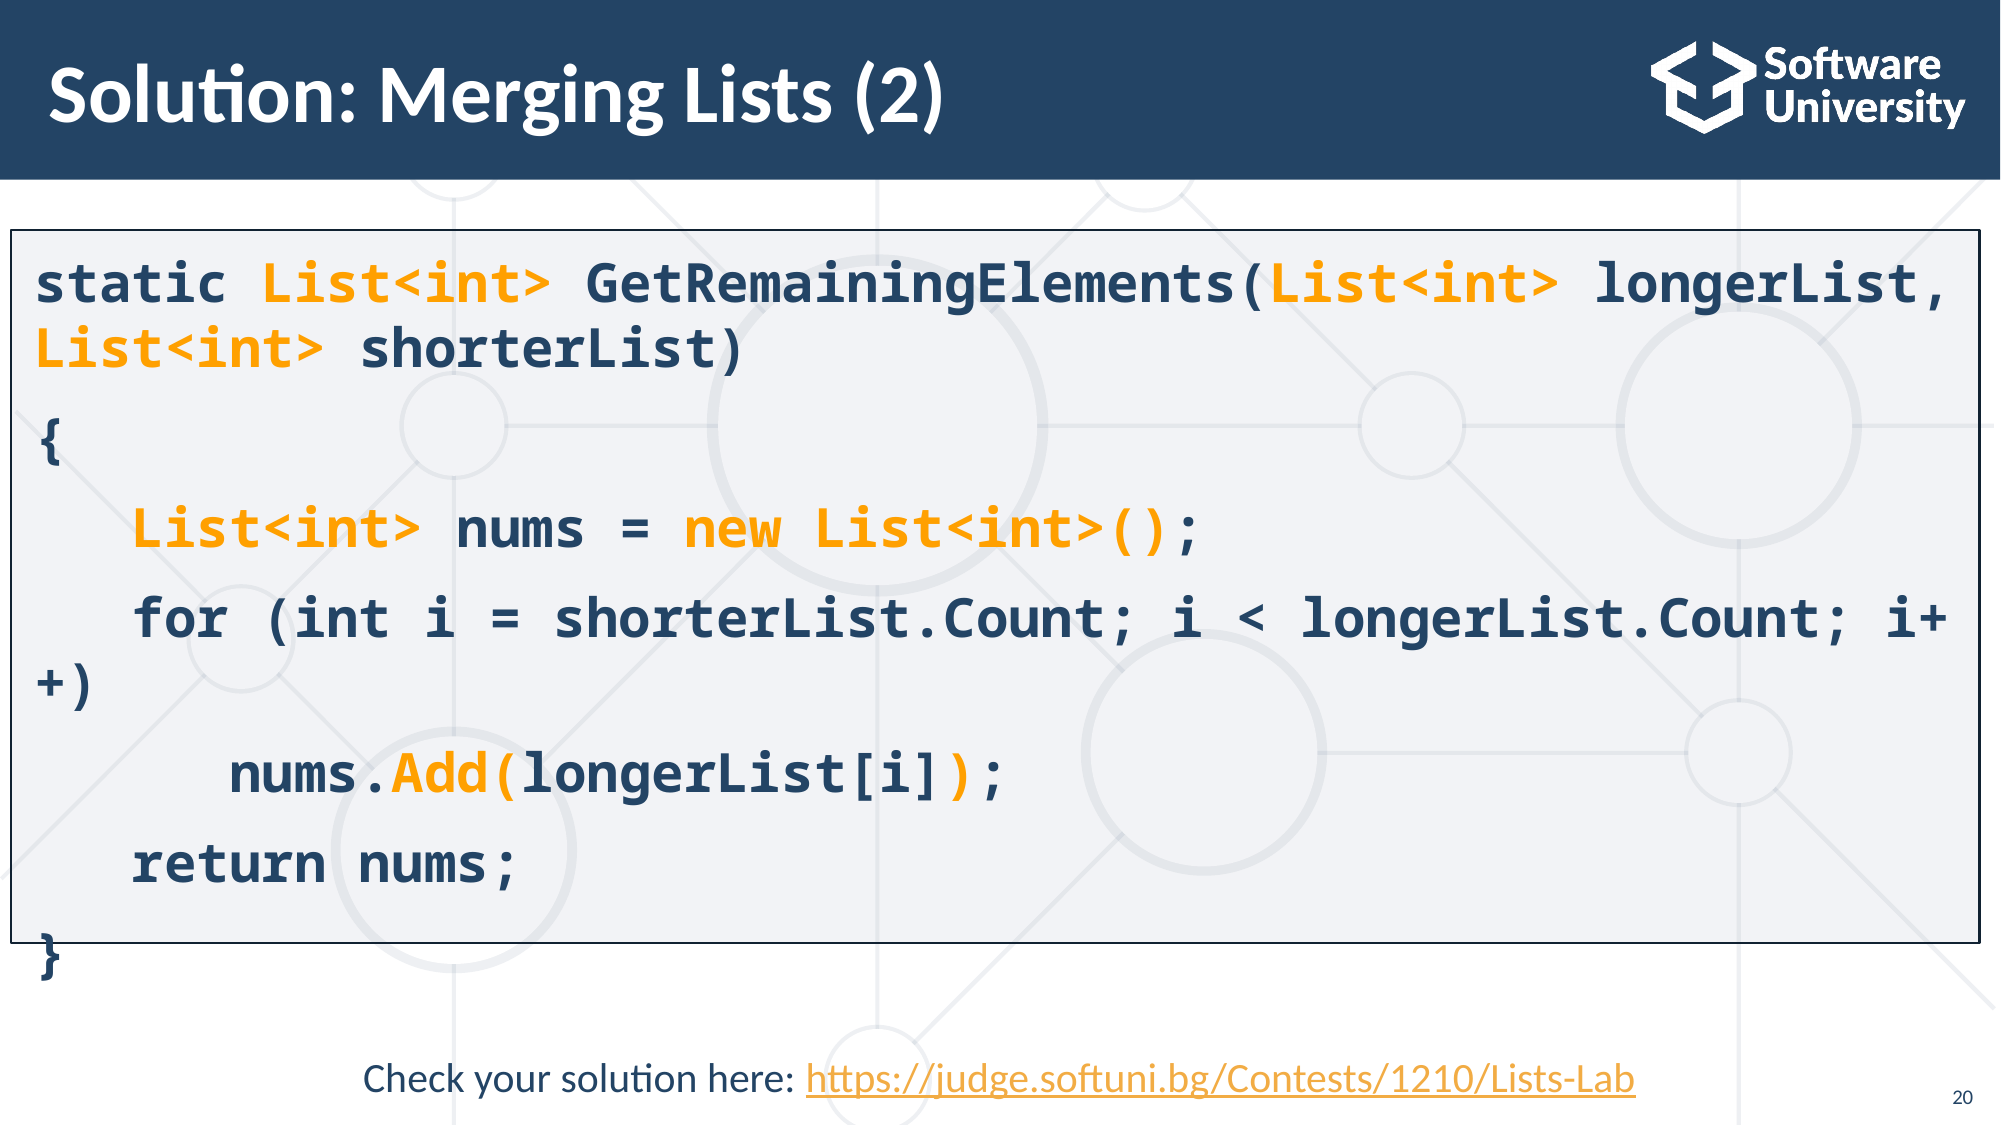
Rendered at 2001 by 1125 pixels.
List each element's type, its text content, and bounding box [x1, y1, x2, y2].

slide_number 20 [1927, 1067, 1989, 1117]
picture [1651, 41, 1966, 134]
text_box Check your solution here: https://judge.softuni.bg/Contests/1210/Lists-Lab [133, 1043, 1866, 1108]
title Solution: Merging Lists (2) [31, 16, 1625, 162]
list static List<int> GetRemainingElements(List<int> longerList, List<int> shorterList) { List<int> nums = new List<int>(); for (int i = shorterList.Count; i < longerList.Count; i++) nums.Add(longerList[i]); return nums; } [10, 229, 1981, 944]
